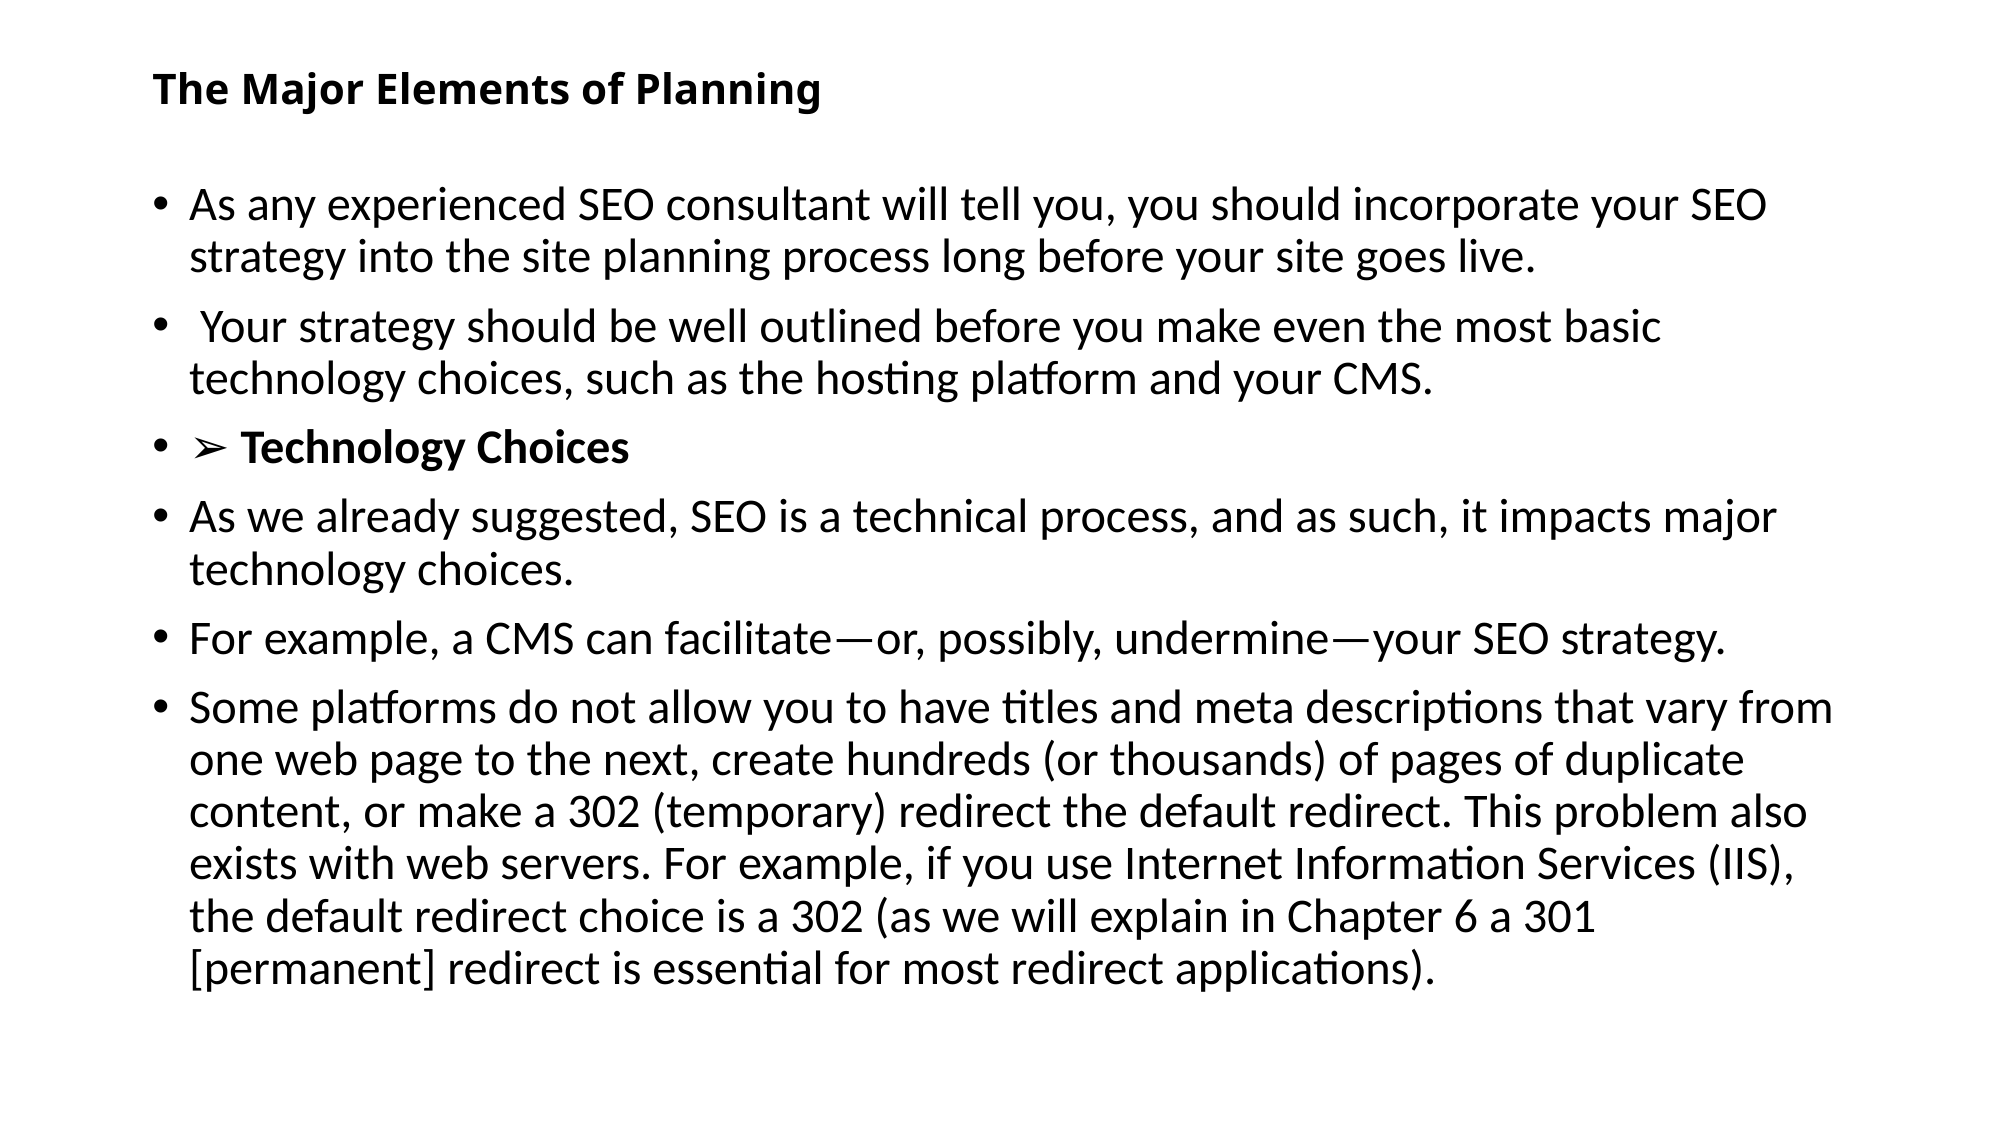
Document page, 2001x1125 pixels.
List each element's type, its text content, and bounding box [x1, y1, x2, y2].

title The Major Elements of Planning [137, 59, 1863, 171]
list As any experienced SEO consultant will tell you, you should incorporate your SEO strategy into the site planning process long before your site goes live. Your strategy should be well outlined before you make even the most basic technology choices, such as the hosting platform and your CMS. ➢ Technology Choices As we already suggested, SEO is a technical process, and as such, it impacts major technology choices. For example, a CMS can facilitate—or, possibly, undermine—your SEO strategy. Some platforms do not allow you to have titles and meta descriptions that vary from one web page to the next, create hundreds (or thousands) of pages of duplicate content, or make a 302 (temporary) redirect the default redirect. This problem also exists with web servers. For example, if you use Internet Information Services (IIS), the default redirect choice is a 302 (as we will explain in Chapter 6 a 301 [permanent] redirect is essential for most redirect applications). [137, 171, 1863, 1014]
